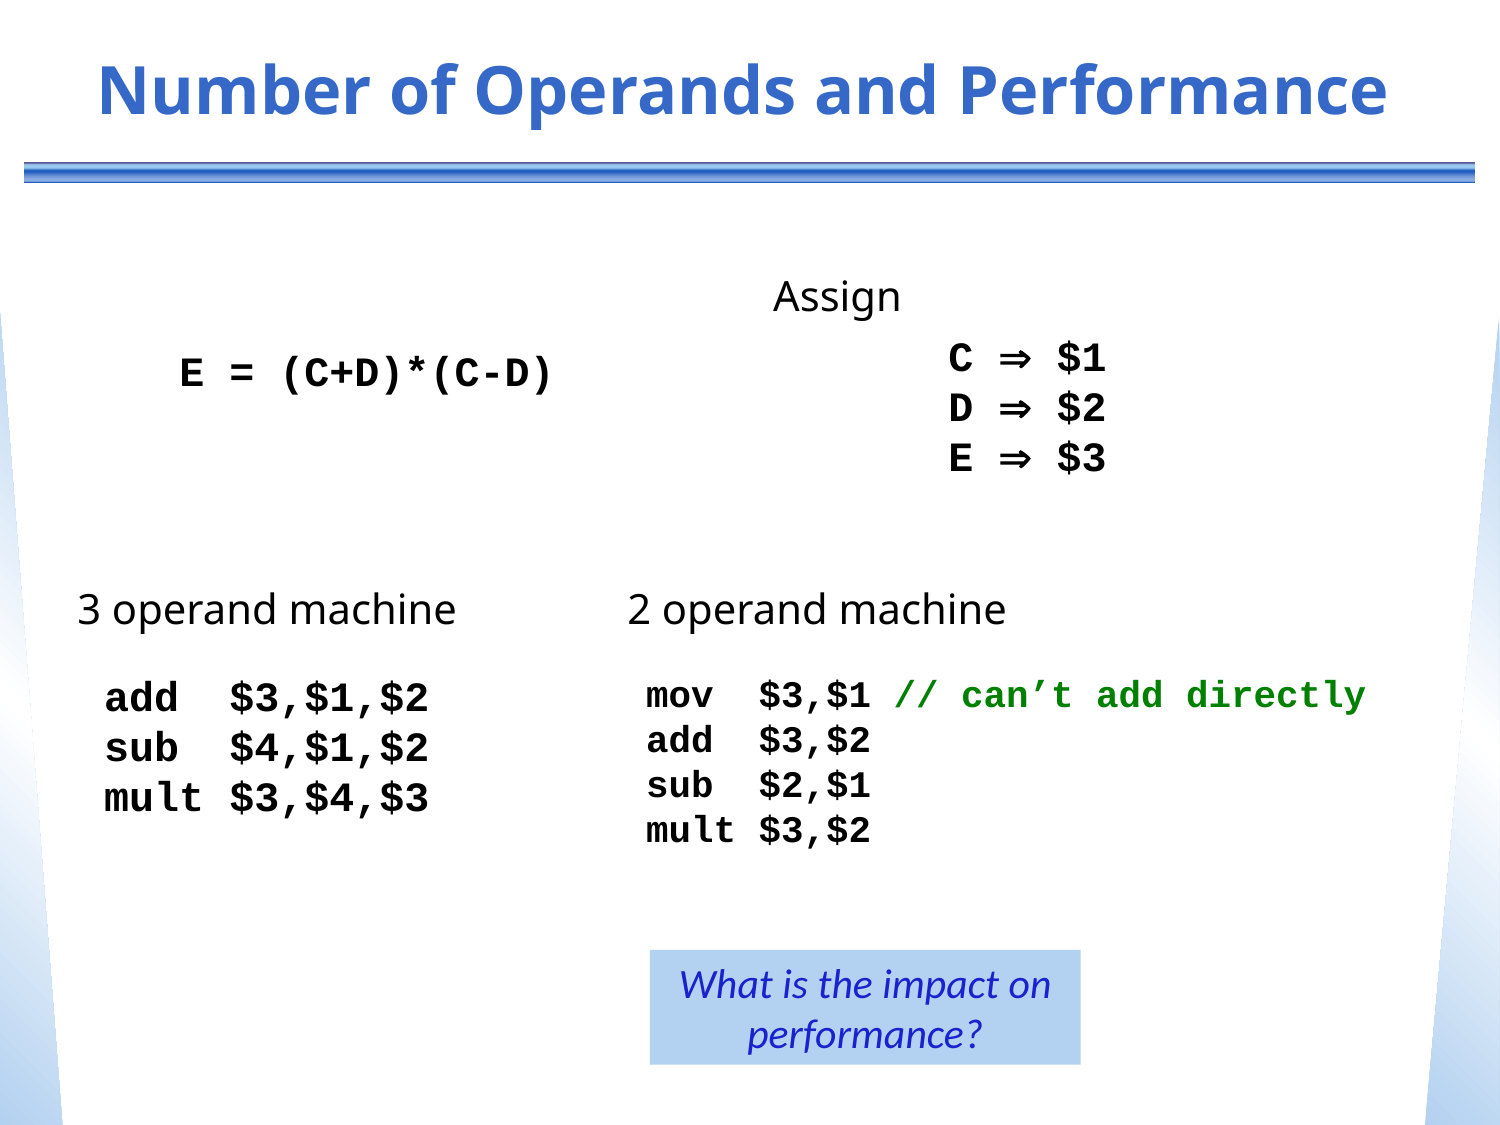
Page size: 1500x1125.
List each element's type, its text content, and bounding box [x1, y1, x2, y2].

text_box What is the impact on performance? [649, 949, 1081, 1065]
text_box 2 operand machine [612, 575, 1022, 640]
text_box C  $1 D  $2 E  $3 [933, 322, 1122, 487]
text_box Assign [758, 262, 917, 328]
text_box add $3,$1,$2 sub $4,$1,$2 mult $3,$4,$3 [89, 662, 445, 828]
picture [24, 162, 1475, 183]
title Number of Operands and Performance [37, 24, 1450, 150]
text_box mov $3,$1 // can’t add directly add $3,$2 sub $2,$1 mult $3,$2 [631, 662, 1404, 858]
text_box E = (C+D)*(C-D) [164, 337, 570, 403]
text_box 3 operand machine [62, 575, 472, 640]
